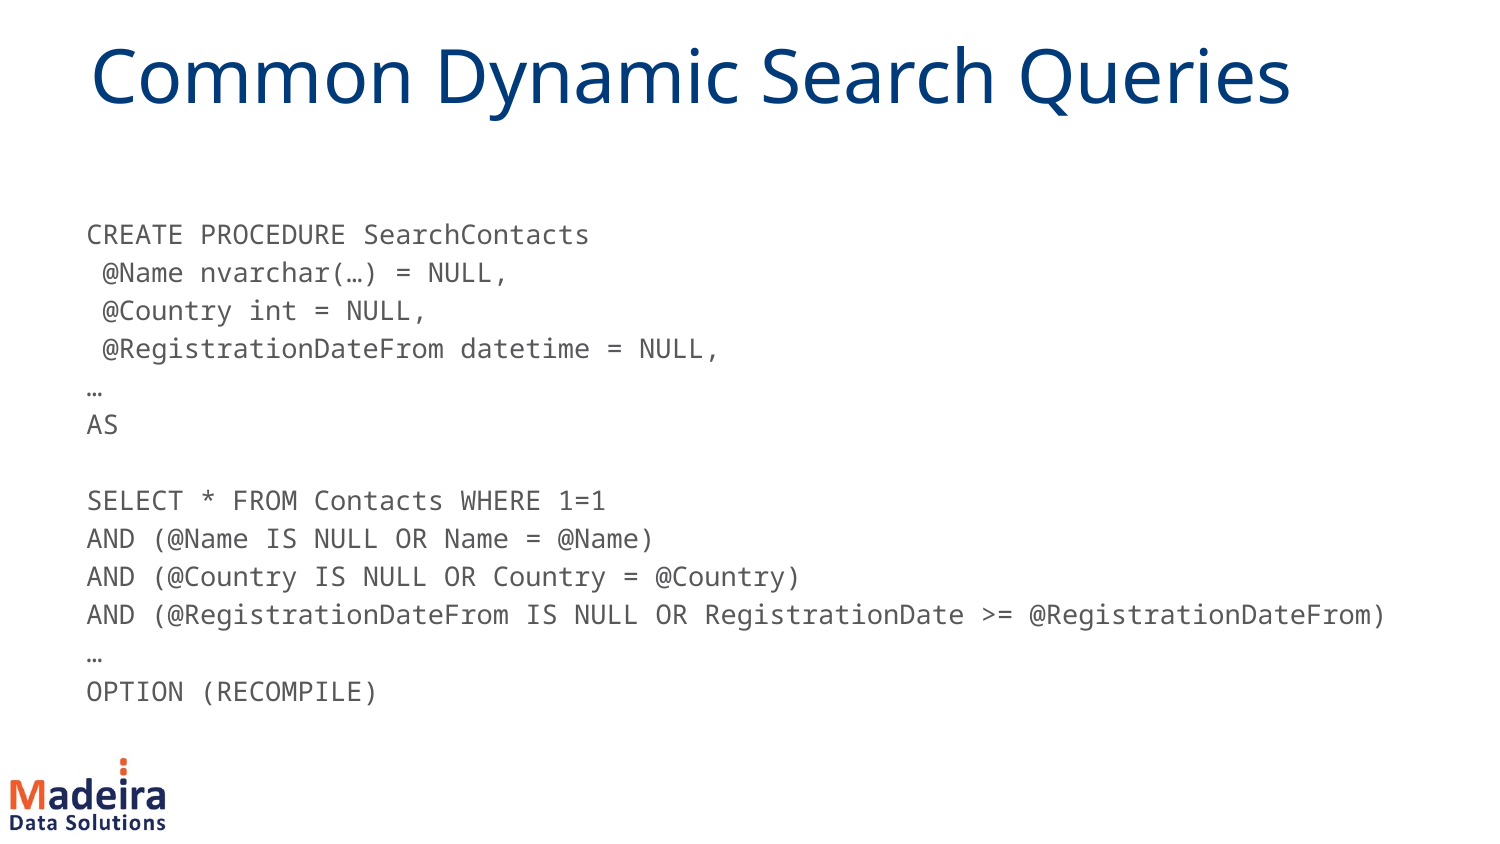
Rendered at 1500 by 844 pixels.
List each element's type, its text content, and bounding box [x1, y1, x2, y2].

list CREATE PROCEDURE SearchContacts @Name nvarchar(…) = NULL, @Country int = NULL, @RegistrationDateFrom datetime = NULL, … AS SELECT * FROM Contacts WHERE 1=1 AND (@Name IS NULL OR Name = @Name) AND (@Country IS NULL OR Country = @Country) AND (@RegistrationDateFrom IS NULL OR RegistrationDate >= @RegistrationDateFrom) … OPTION (RECOMPILE) [71, 209, 1422, 749]
title Common Dynamic Search Queries [75, 37, 1425, 139]
picture [0, 753, 175, 837]
